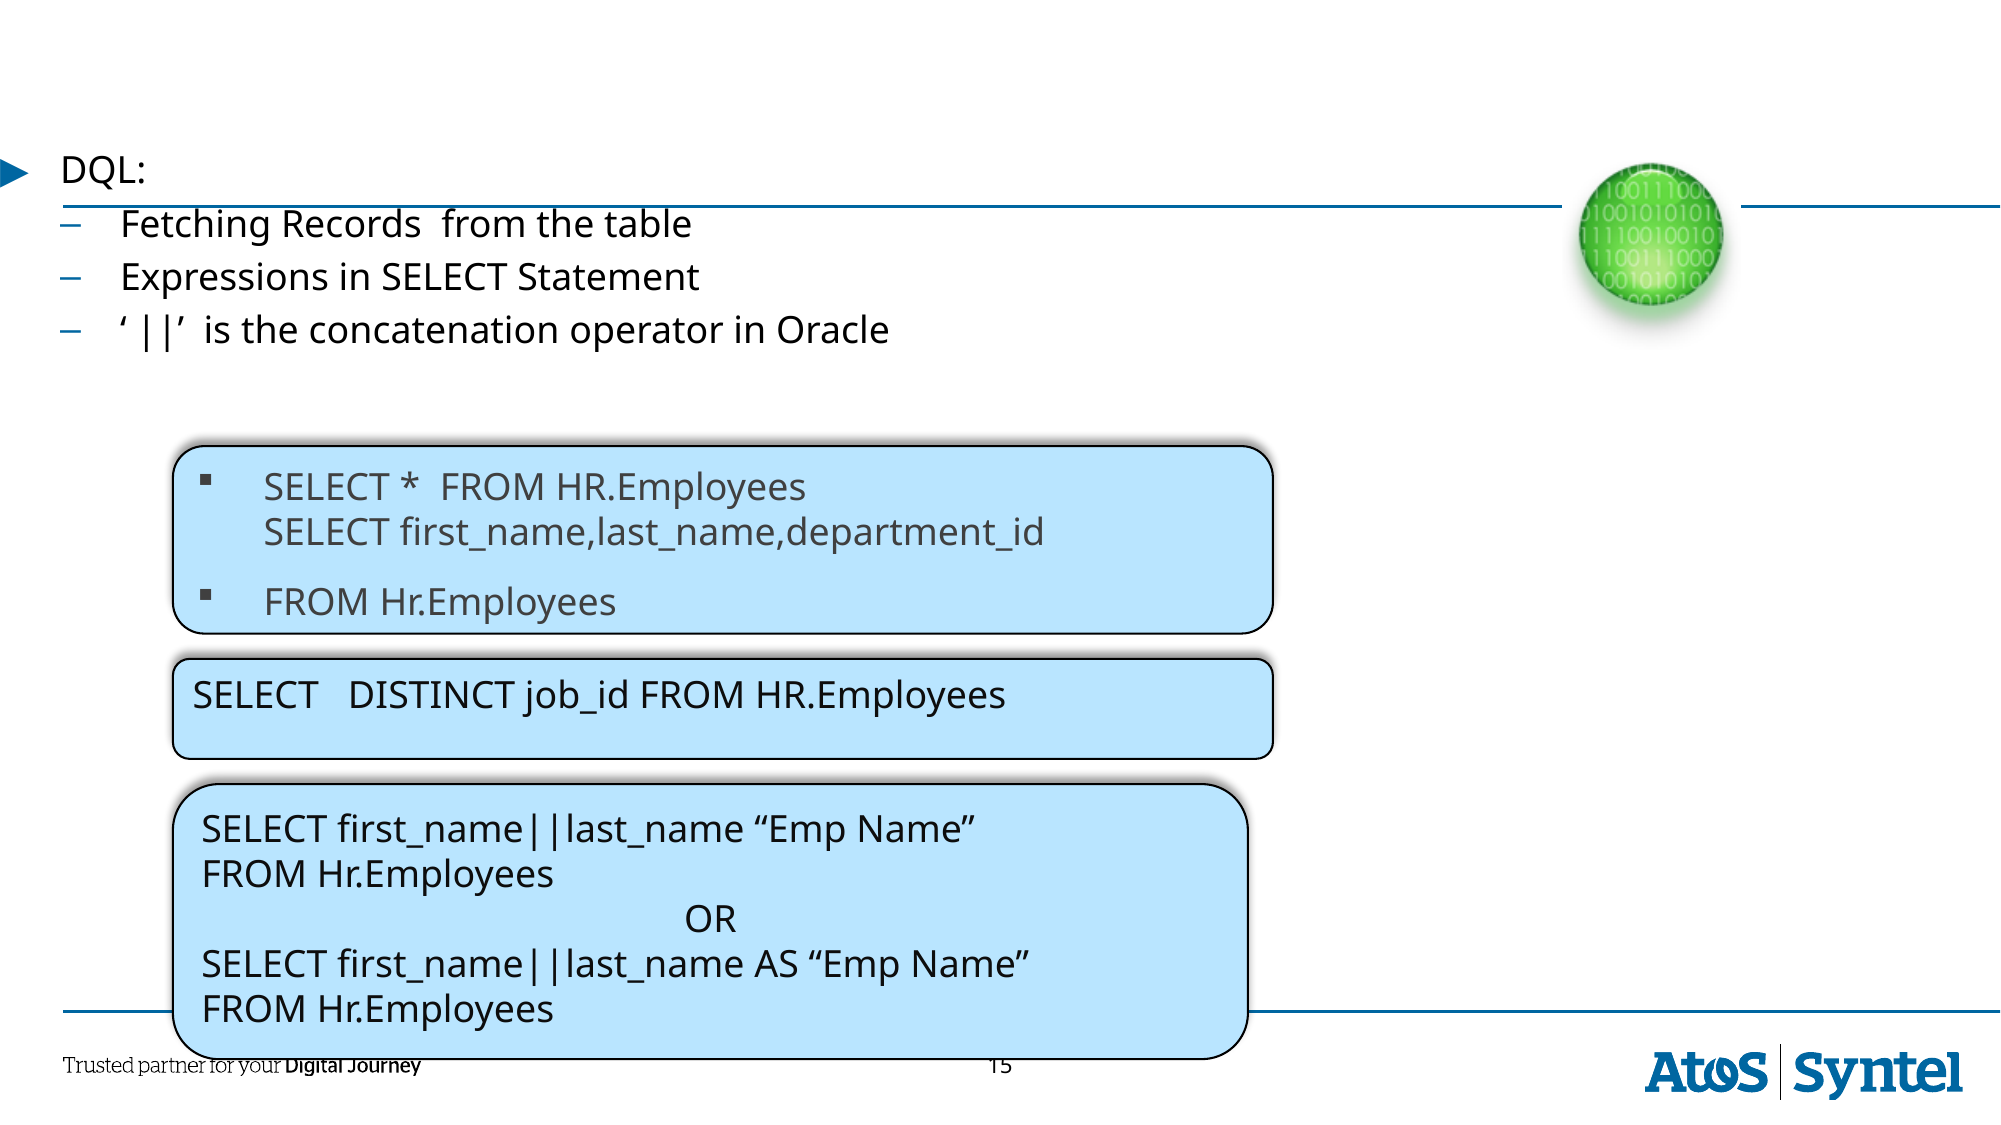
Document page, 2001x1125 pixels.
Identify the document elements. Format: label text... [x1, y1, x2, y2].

text_box SELECT first_name||last_name “Emp Name” FROM Hr.Employees OR SELECT first_name||last_name AS “Emp Name” FROM Hr.Employees [172, 784, 1248, 1060]
picture [1562, 160, 1741, 350]
text_box SELECT * FROM HR.Employees SELECT first_name,last_name,department_id FROM Hr.Employees [172, 446, 1273, 634]
list DQL: Fetching Records from the table Expressions in SELECT Statement ‘ ||’ is the concatenation operator in Oracle [0, 146, 1421, 1034]
text_box SELECT DISTINCT job_id FROM HR.Employees [172, 658, 1273, 759]
